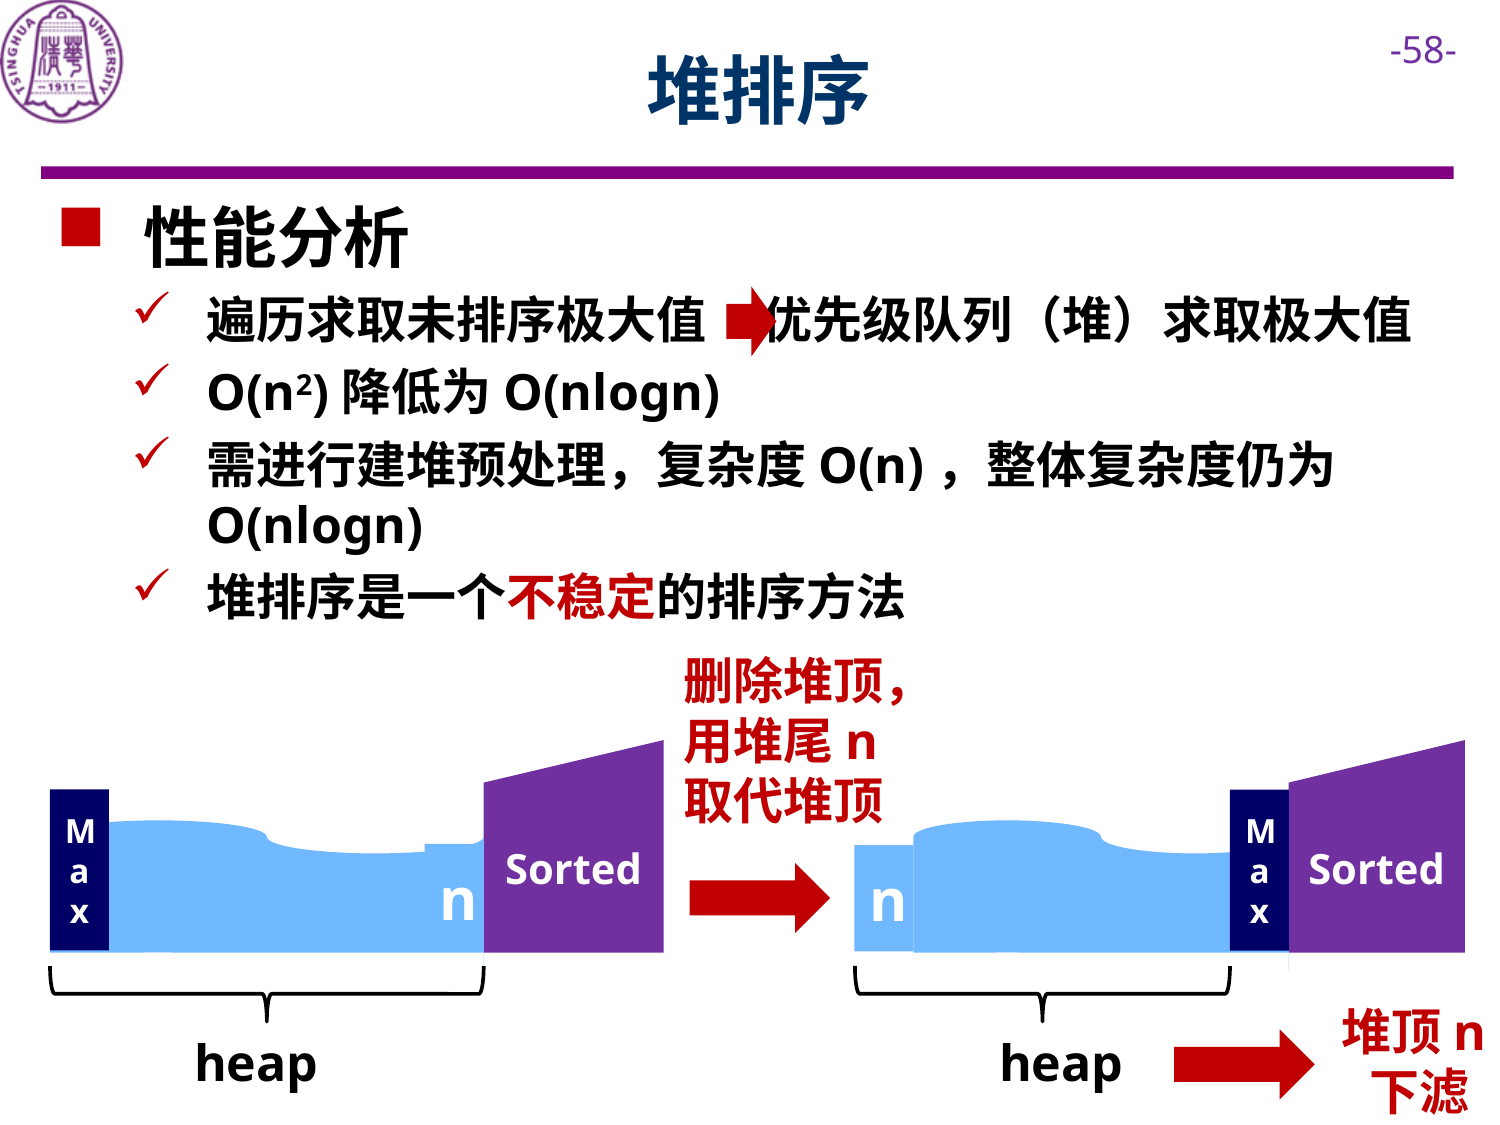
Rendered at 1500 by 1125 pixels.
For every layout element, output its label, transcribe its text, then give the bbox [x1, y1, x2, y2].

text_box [49, 739, 664, 1100]
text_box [854, 739, 1465, 1100]
text_box [689, 862, 831, 934]
picture [0, 0, 124, 124]
text_box [726, 286, 777, 357]
title 堆排序 [135, 13, 1383, 165]
text_box 性能分析 遍历求取未排序极大值 优先级队列（堆）求取极大值 O(n2)降低为O(nlogn) 需进行建堆预处理，复杂度O(n)，整体复杂度仍为O(nlogn) 堆排序是一个不稳定的排序方法 [41, 188, 1483, 634]
text_box 堆顶n下滤 [1323, 993, 1500, 1125]
text_box 删除堆顶，用堆尾n取代堆顶 [669, 641, 922, 837]
